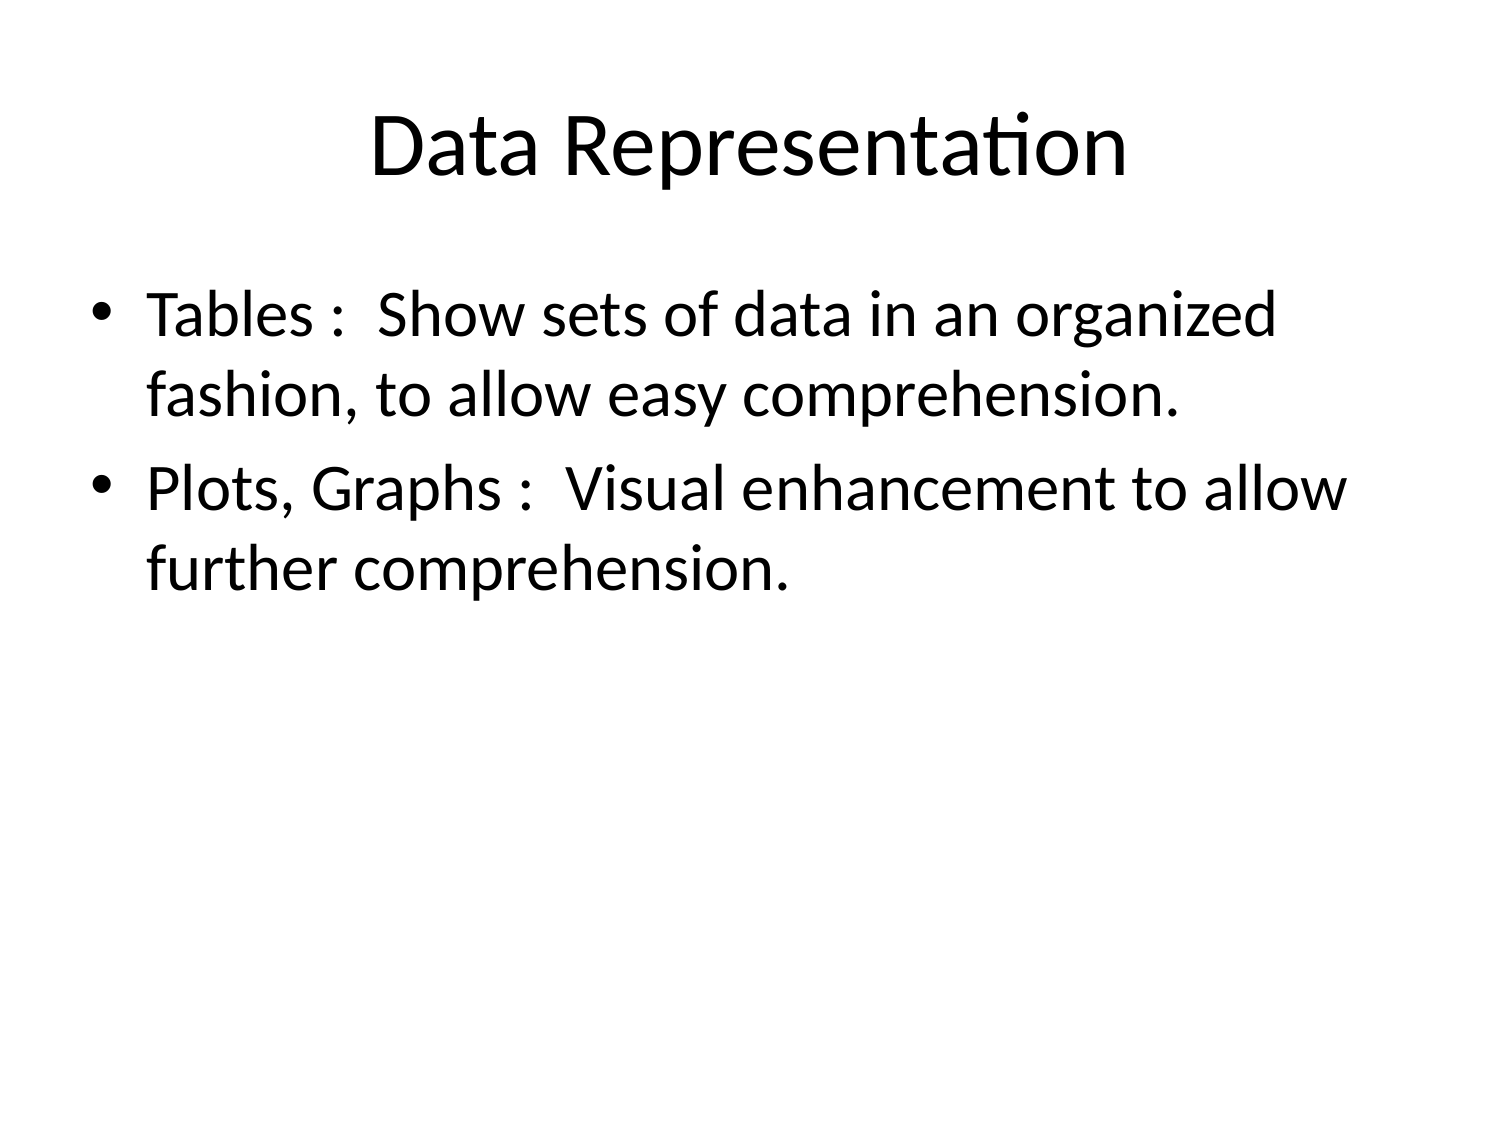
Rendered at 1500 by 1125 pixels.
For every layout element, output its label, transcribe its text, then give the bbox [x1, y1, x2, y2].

list Tables : Show sets of data in an organized fashion, to allow easy comprehension. Plots, Graphs : Visual enhancement to allow further comprehension. [75, 262, 1425, 1005]
title Data Representation [75, 45, 1425, 233]
